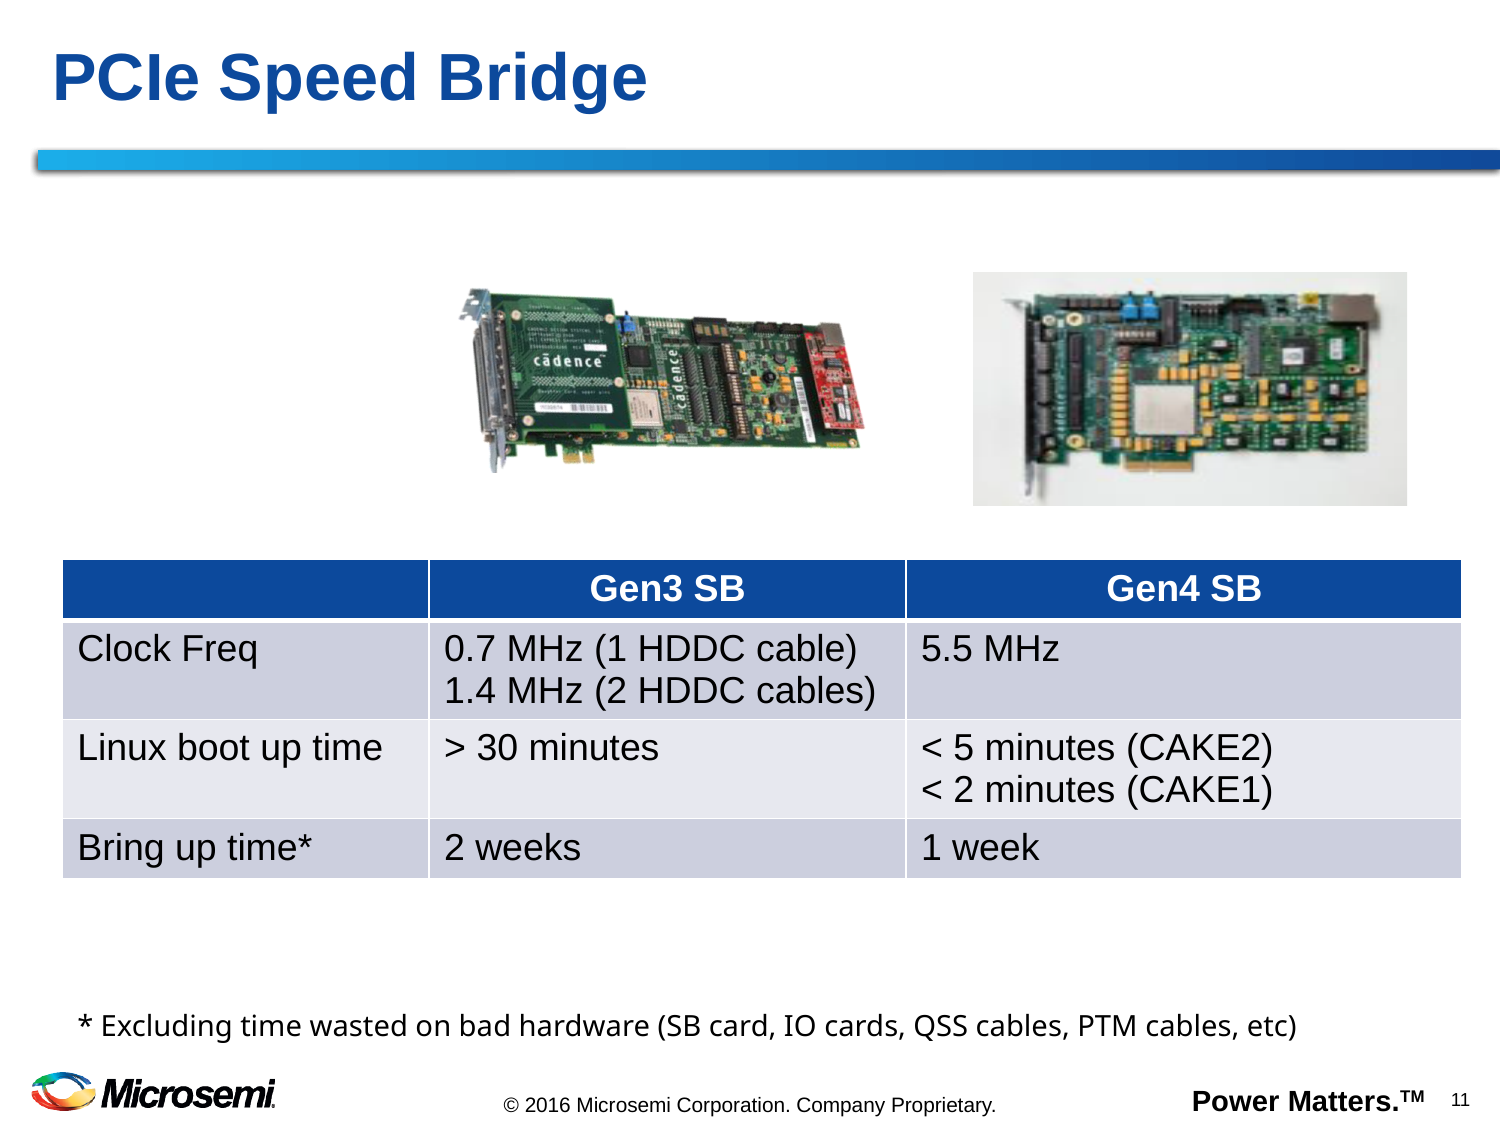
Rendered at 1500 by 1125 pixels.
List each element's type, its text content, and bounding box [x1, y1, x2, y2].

table_cell 1 week [907, 819, 1461, 878]
table_header Gen3 SB [430, 560, 905, 618]
table_cell > 30 minutes [430, 720, 905, 818]
table_cell 2 weeks [430, 819, 905, 878]
table_cell < 5 minutes (CAKE2) < 2 minutes (CAKE1) [907, 720, 1461, 818]
picture [972, 272, 1408, 506]
picture [29, 1065, 275, 1113]
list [441, 273, 877, 474]
table_cell Bring up time* [63, 819, 428, 878]
title PCIe Speed Bridge [37, 0, 1463, 151]
table_cell Clock Freq [63, 623, 428, 719]
table_cell 5.5 MHz [907, 623, 1461, 719]
table_header [63, 560, 428, 618]
table_cell 0.7 MHz (1 HDDC cable) 1.4 MHz (2 HDDC cables) [430, 623, 905, 719]
text_box * Excluding time wasted on bad hardware (SB card, IO cards, QSS cables, PTM cables, etc) [62, 999, 1434, 1050]
table_cell Linux boot up time [63, 720, 428, 818]
table_header Gen4 SB [907, 560, 1461, 618]
